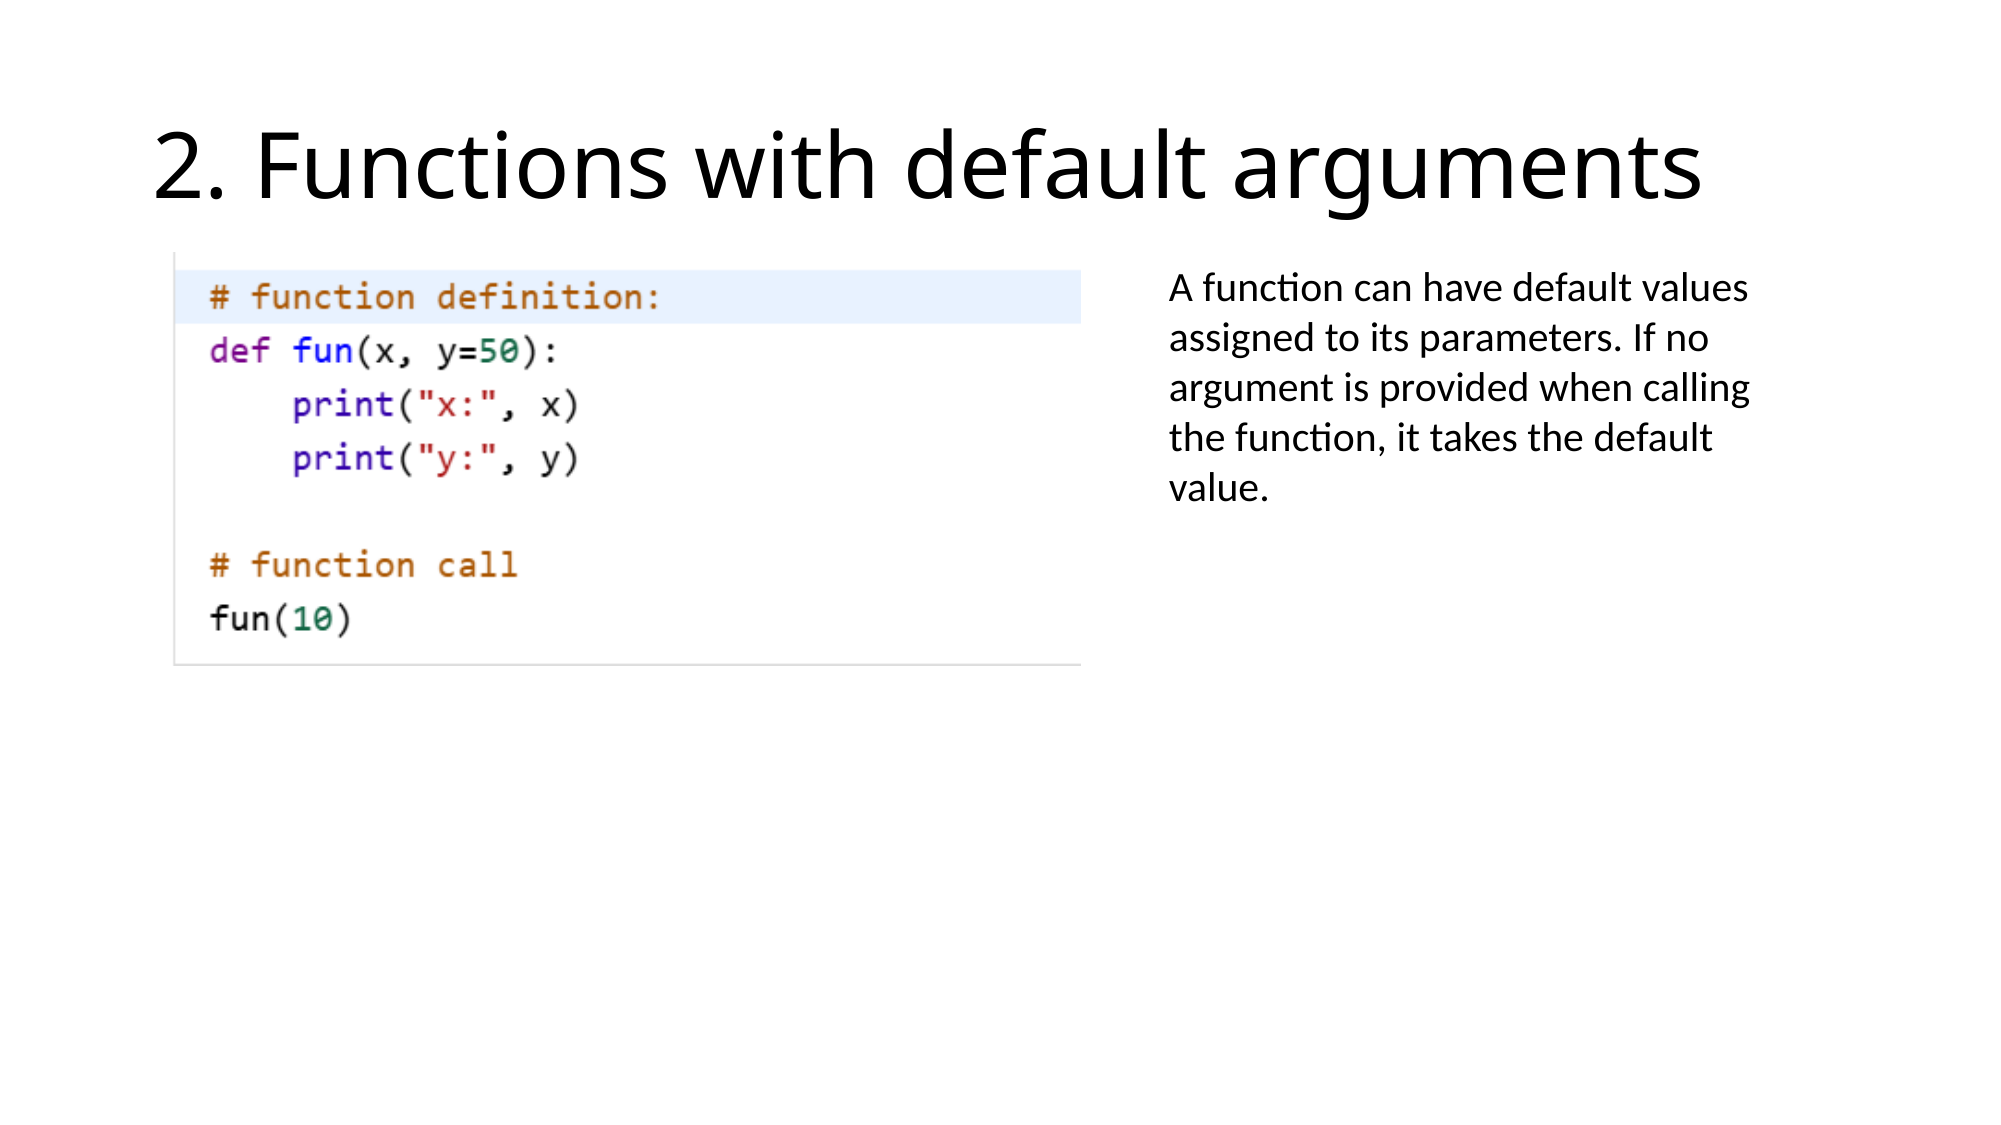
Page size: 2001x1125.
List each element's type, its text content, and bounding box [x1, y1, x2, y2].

text_box A function can have default values assigned to its parameters. If no argument is provided when calling the function, it takes the default value. [1154, 252, 1824, 568]
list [170, 252, 1081, 666]
title 2. Functions with default arguments [137, 59, 1863, 278]
